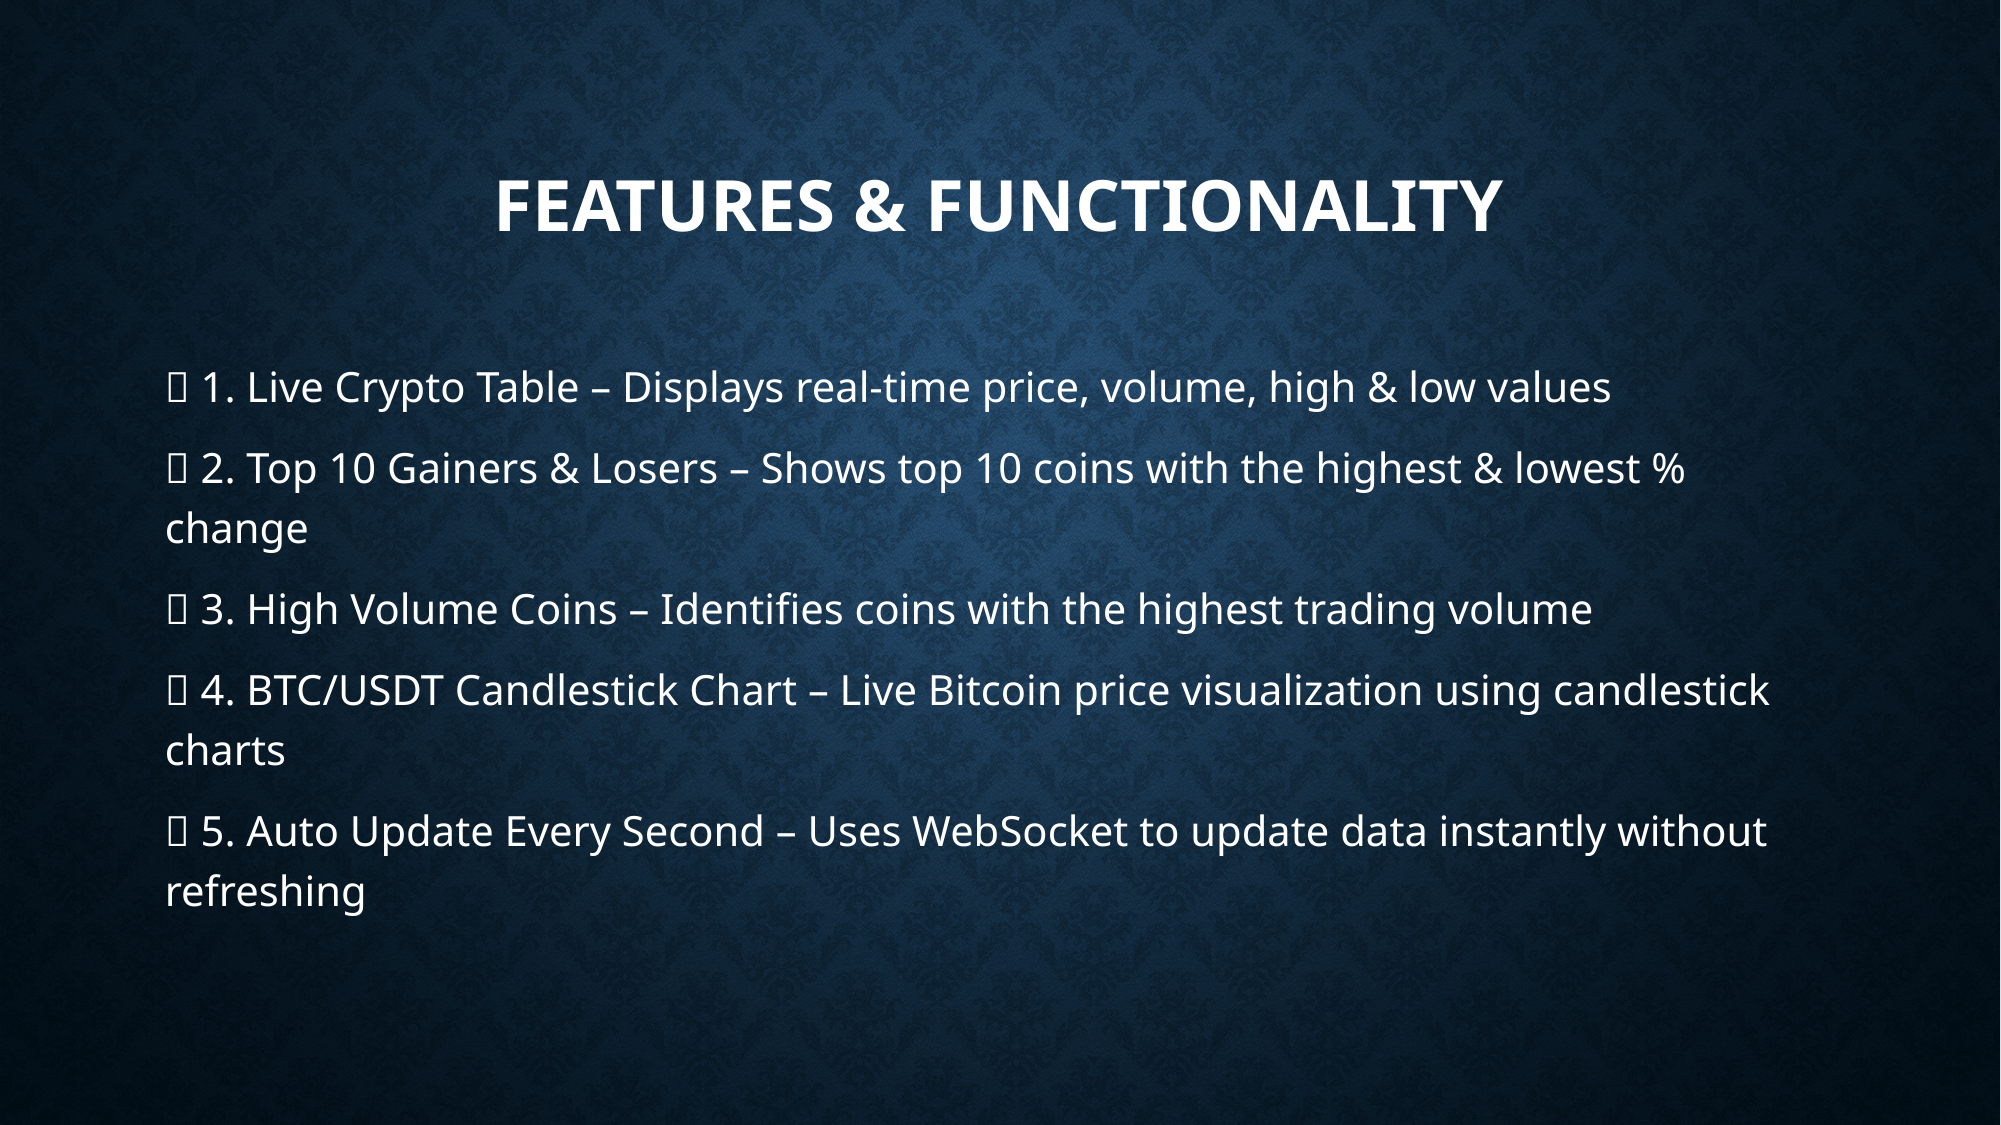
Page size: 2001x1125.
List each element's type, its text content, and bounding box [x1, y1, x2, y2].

list ✅ 1. Live Crypto Table – Displays real-time price, volume, high & low values ✅ 2. Top 10 Gainers & Losers – Shows top 10 coins with the highest & lowest % change ✅ 3. High Volume Coins – Identifies coins with the highest trading volume ✅ 4. BTC/USDT Candlestick Chart – Live Bitcoin price visualization using candlestick charts ✅ 5. Auto Update Every Second – Uses WebSocket to update data instantly without refreshing [149, 343, 1849, 950]
title Features & Functionality [149, 99, 1849, 318]
